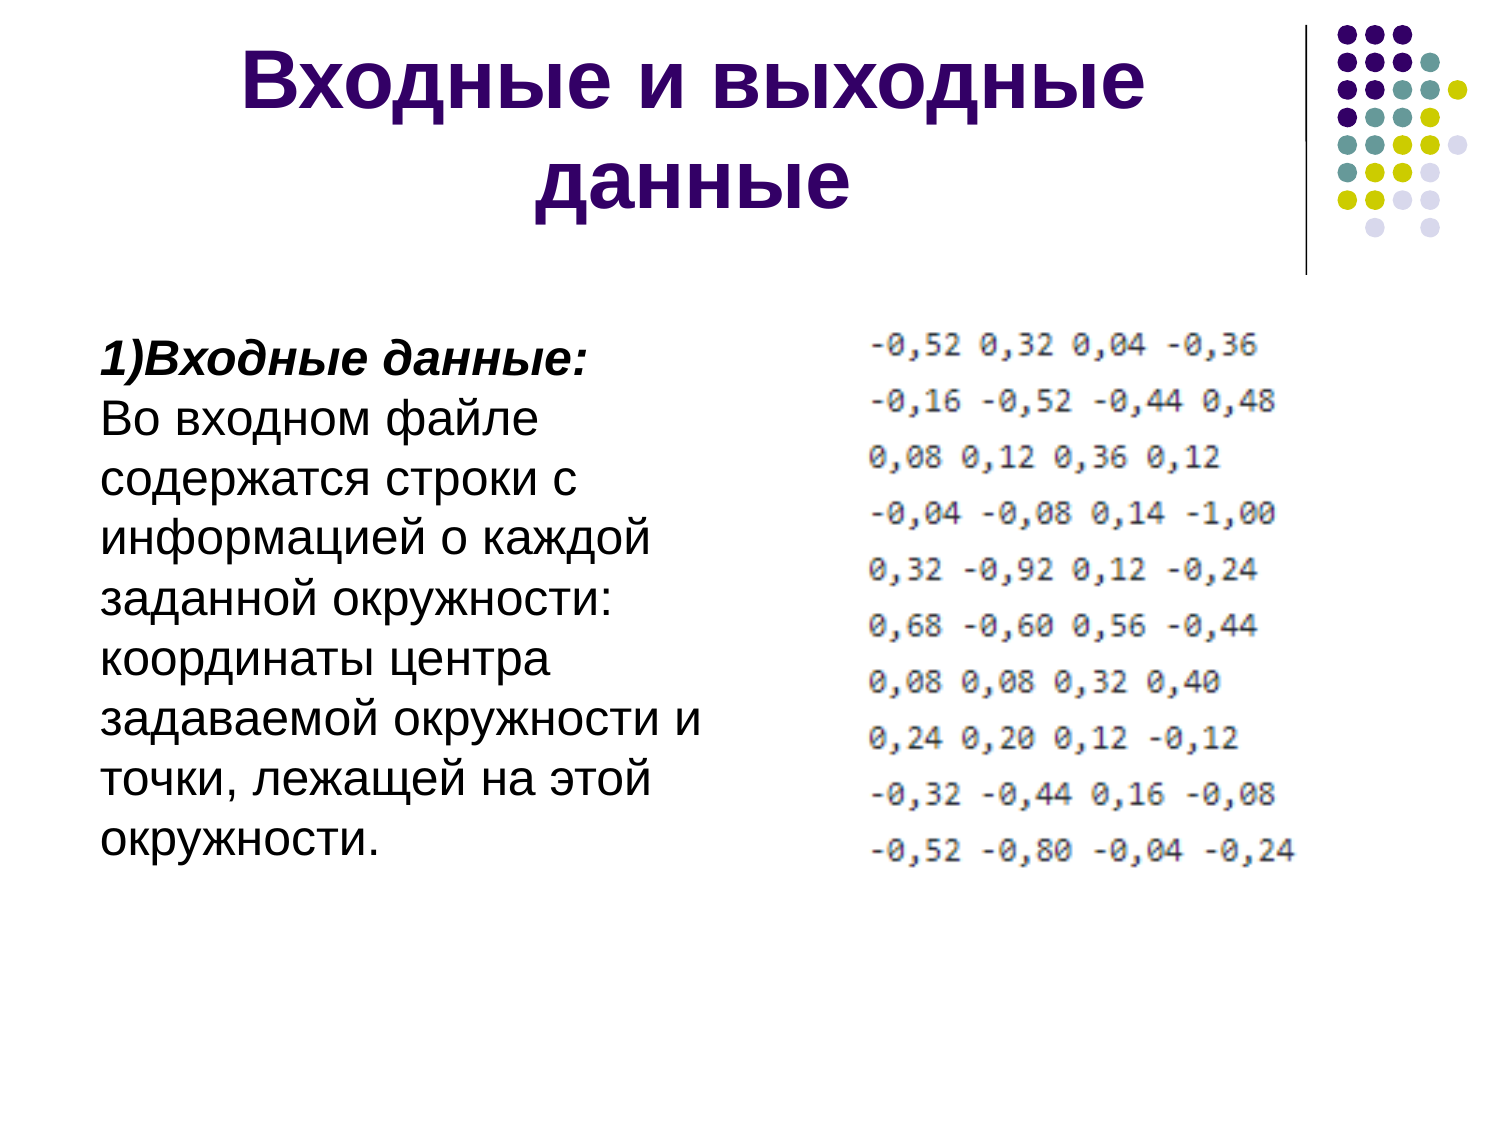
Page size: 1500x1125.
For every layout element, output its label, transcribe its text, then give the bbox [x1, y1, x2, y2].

title Входные и выходные данные [75, 20, 1313, 233]
picture [823, 317, 1334, 879]
text_box 1)Входные данные: Во входном файле содержатся строки с информацией о каждой заданной окружности: координаты центра задаваемой окружности и точки, лежащей на этой окружности. [85, 317, 750, 873]
